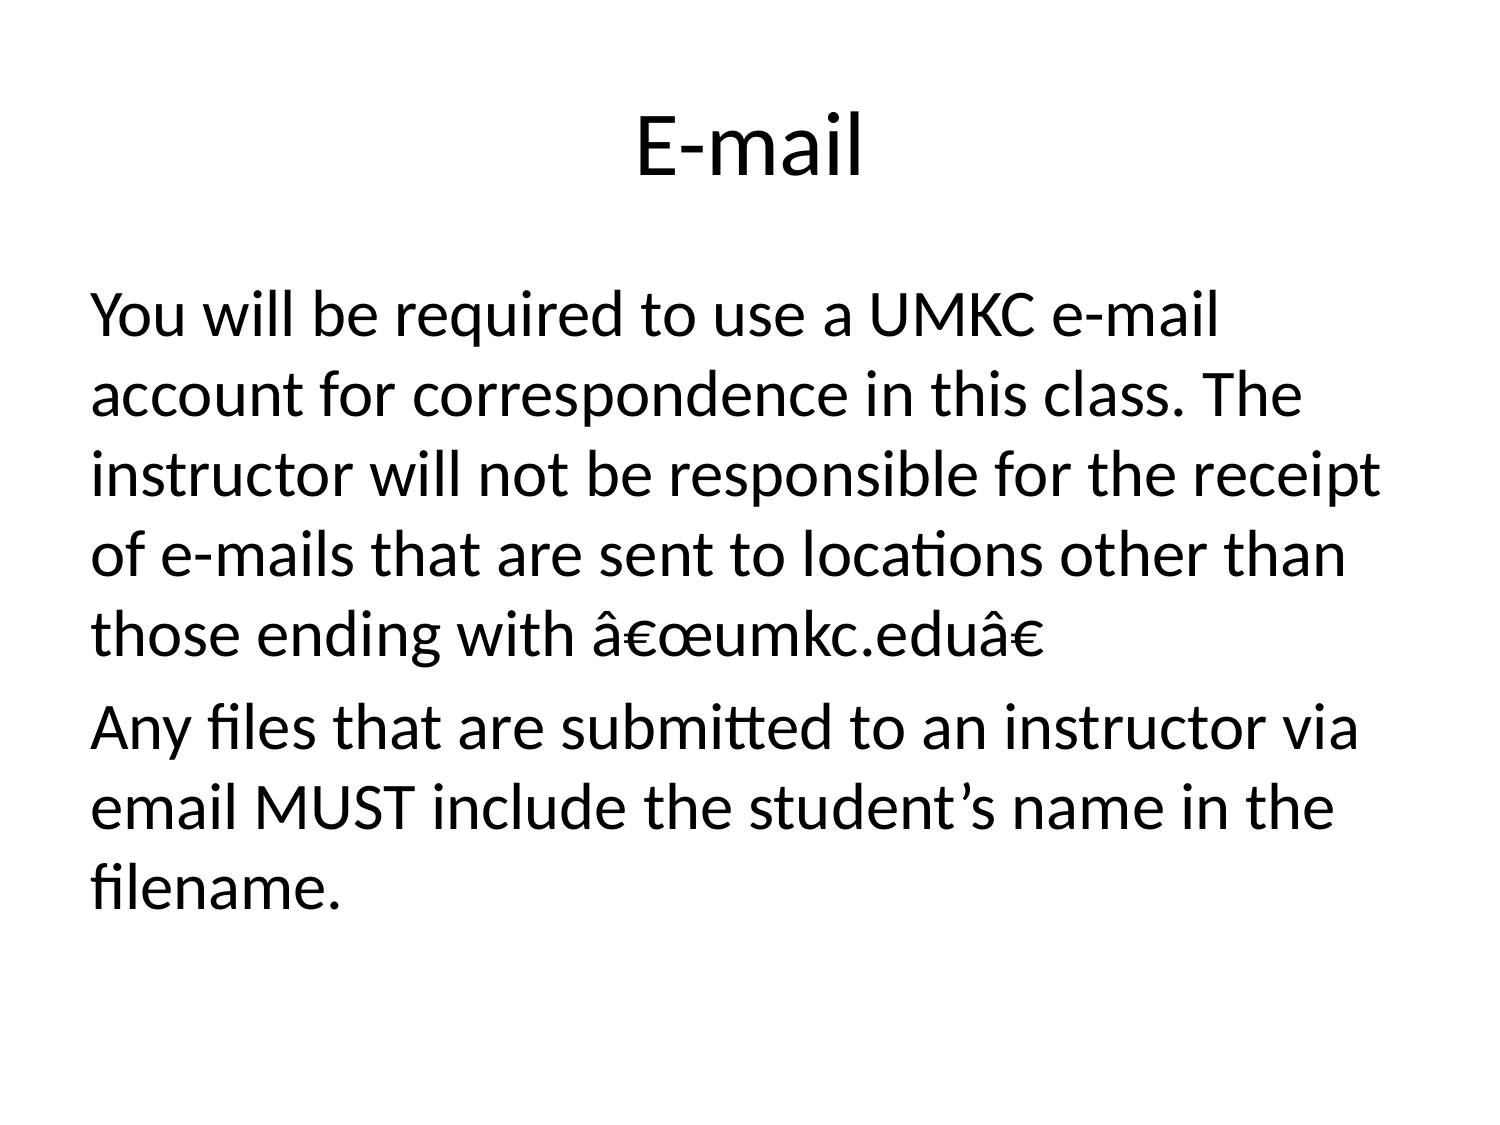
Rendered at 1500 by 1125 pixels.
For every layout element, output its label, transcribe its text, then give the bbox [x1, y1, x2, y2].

list You will be required to use a UMKC e-mail account for correspondence in this class. The instructor will not be responsible for the receipt of e-mails that are sent to locations other than those ending with â€œumkc.eduâ€ Any files that are submitted to an instructor via email MUST include the student’s name in the filename. [75, 262, 1425, 1005]
title E-mail [75, 45, 1425, 233]
